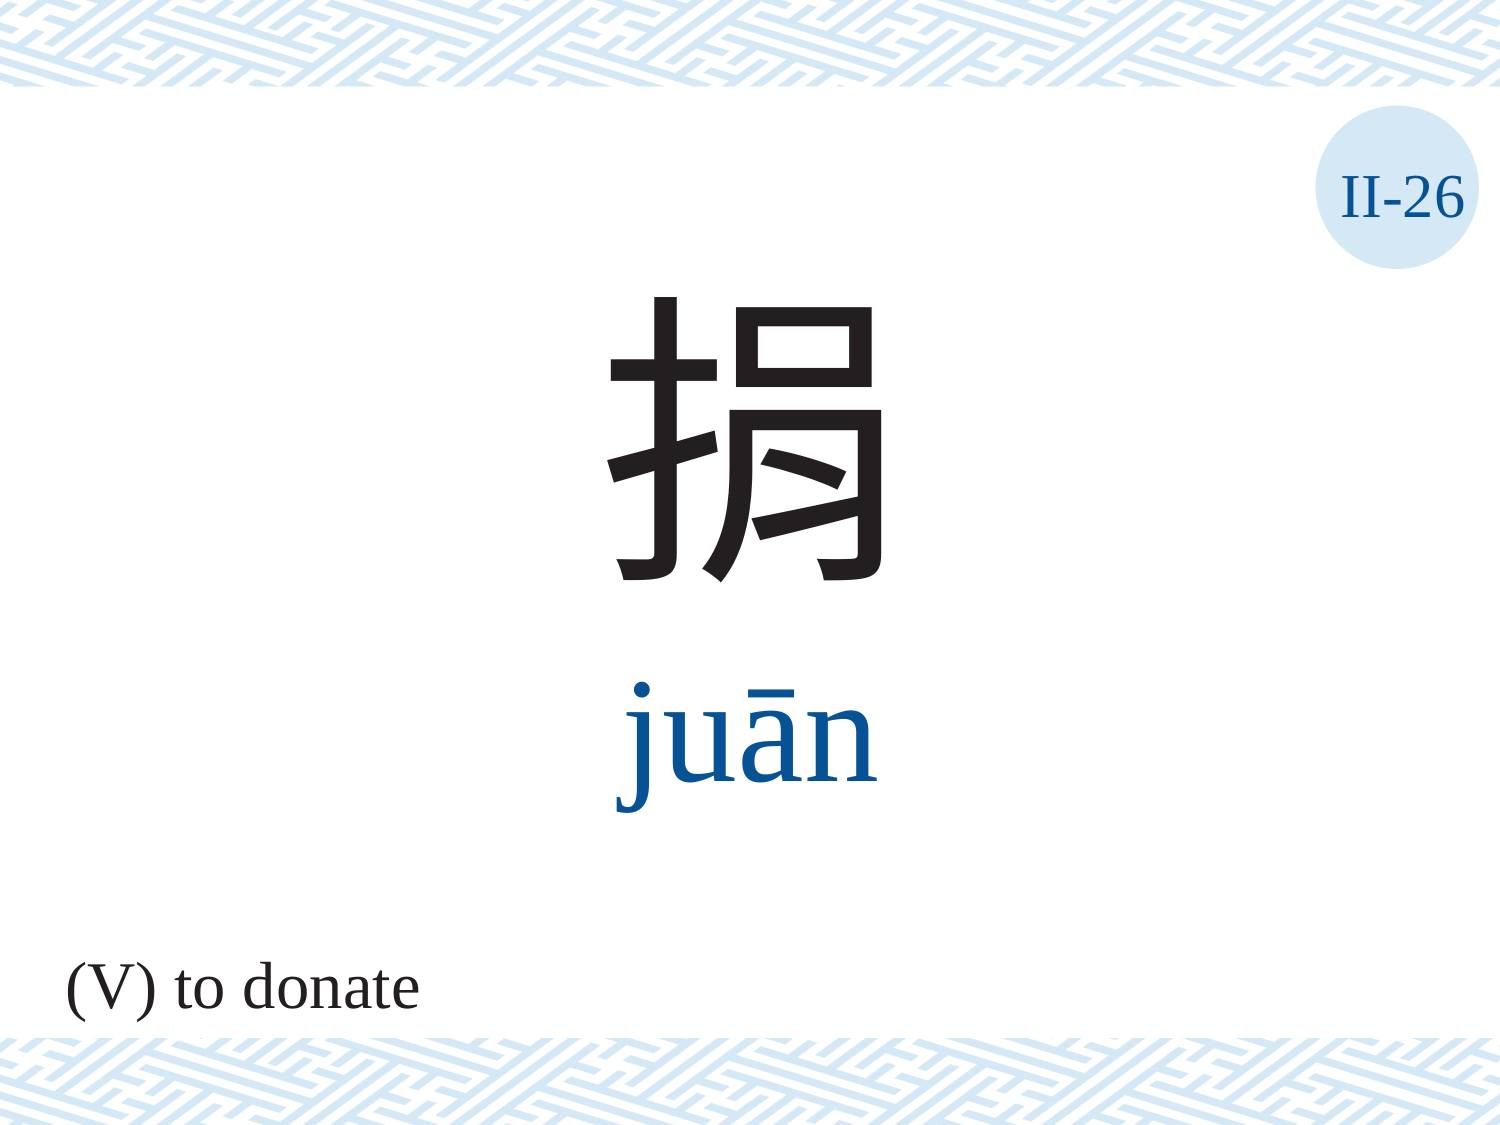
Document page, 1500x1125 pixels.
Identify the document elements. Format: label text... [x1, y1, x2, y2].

text_box (V) to donate [62, 942, 423, 1023]
picture [0, 0, 1500, 1125]
text_box II-26 捐 juān [593, 154, 1467, 812]
